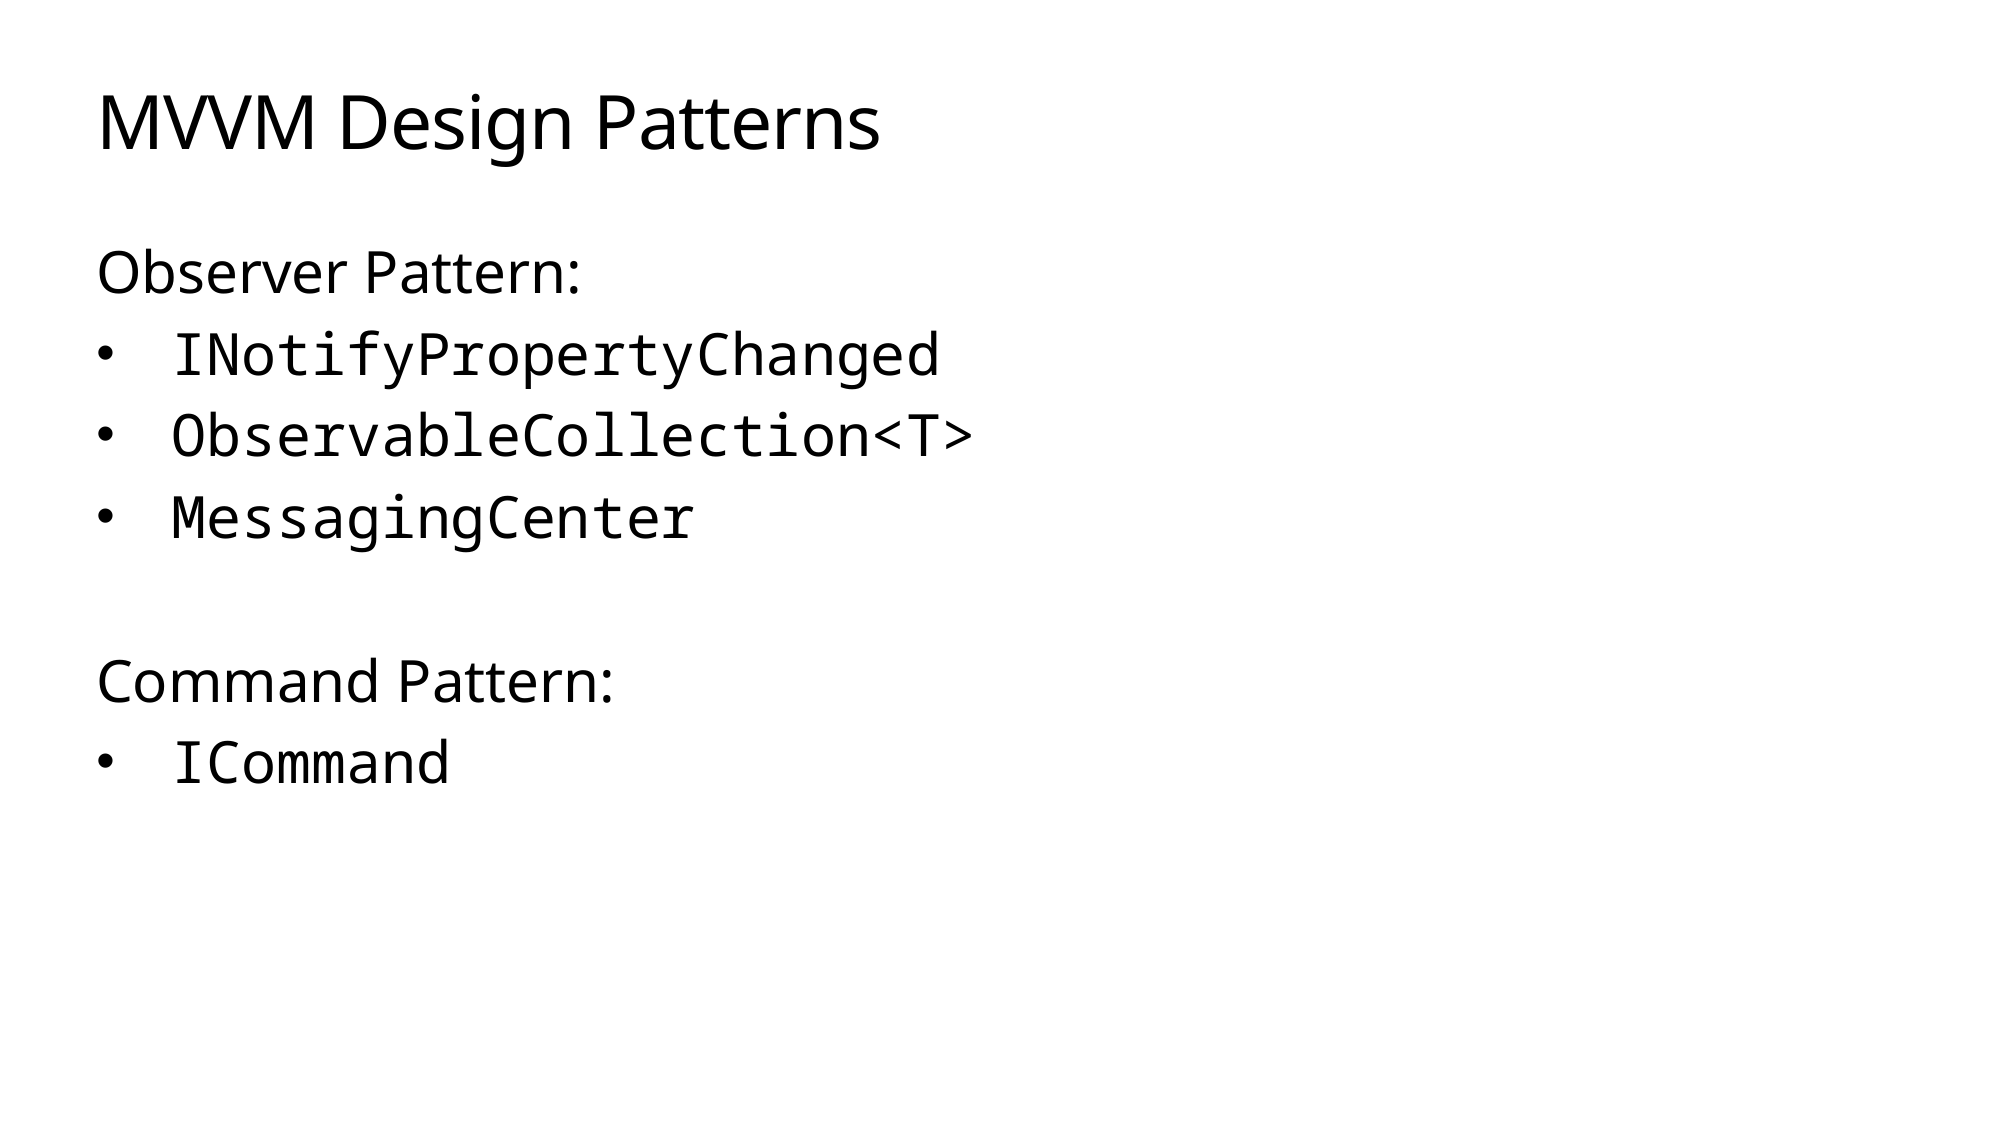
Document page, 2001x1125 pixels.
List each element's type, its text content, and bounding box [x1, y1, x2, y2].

list Observer Pattern: INotifyPropertyChanged ObservableCollection<T> MessagingCenter Command Pattern: ICommand [96, 235, 1904, 815]
title MVVM Design Patterns [96, 75, 1904, 166]
